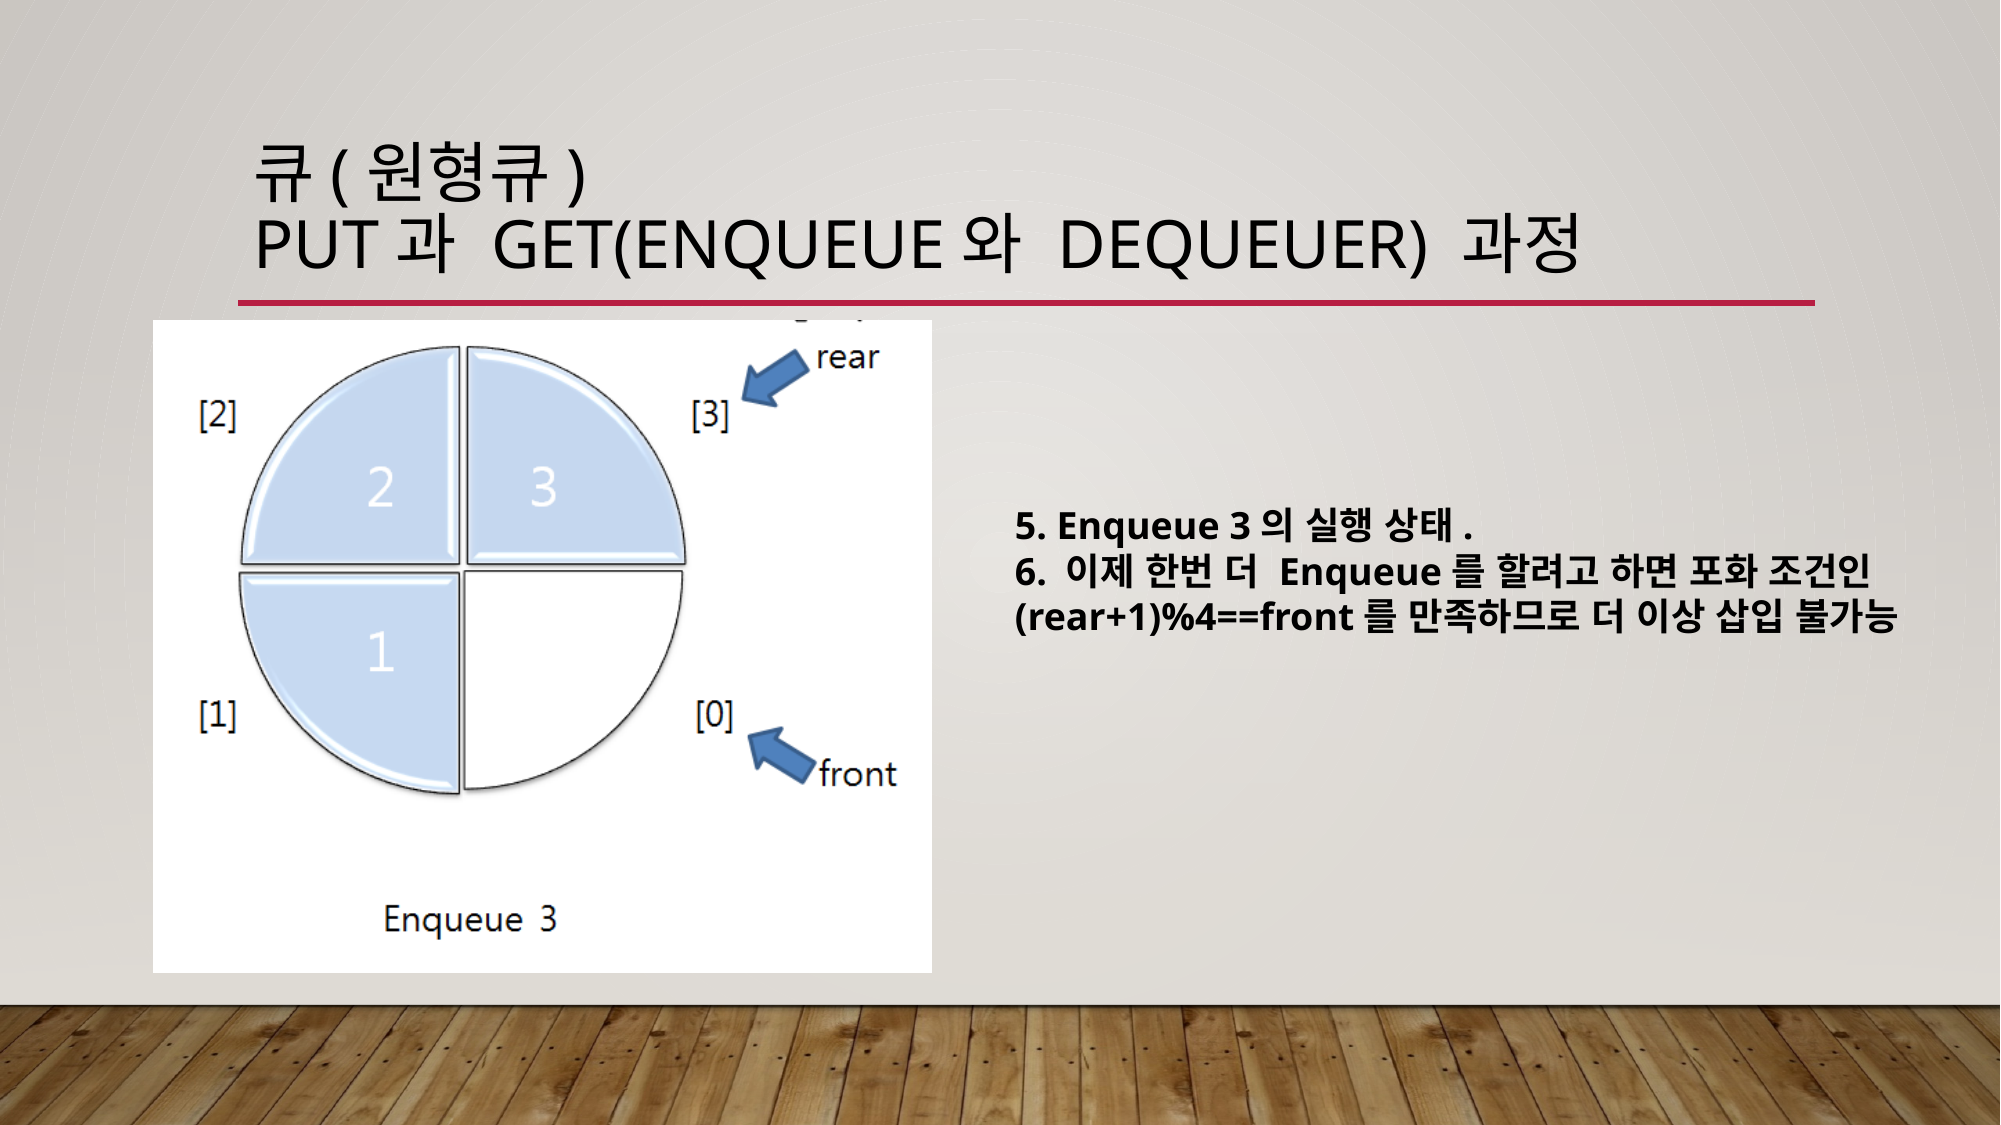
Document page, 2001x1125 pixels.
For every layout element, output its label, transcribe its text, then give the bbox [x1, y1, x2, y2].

picture [0, 1005, 2000, 1125]
picture [153, 320, 932, 973]
text_box 5. Enqueue 3의 실행 상태. 6. 이제 한번 더 Enqueue를 할려고 하면 포화 조건인 (rear+1)%4==front를 만족하므로 더 이상 삽입 불가능 [999, 495, 2000, 645]
title 큐(원형큐) put과 get(Enqueue와 dequeuer) 과정 [238, 131, 1814, 305]
